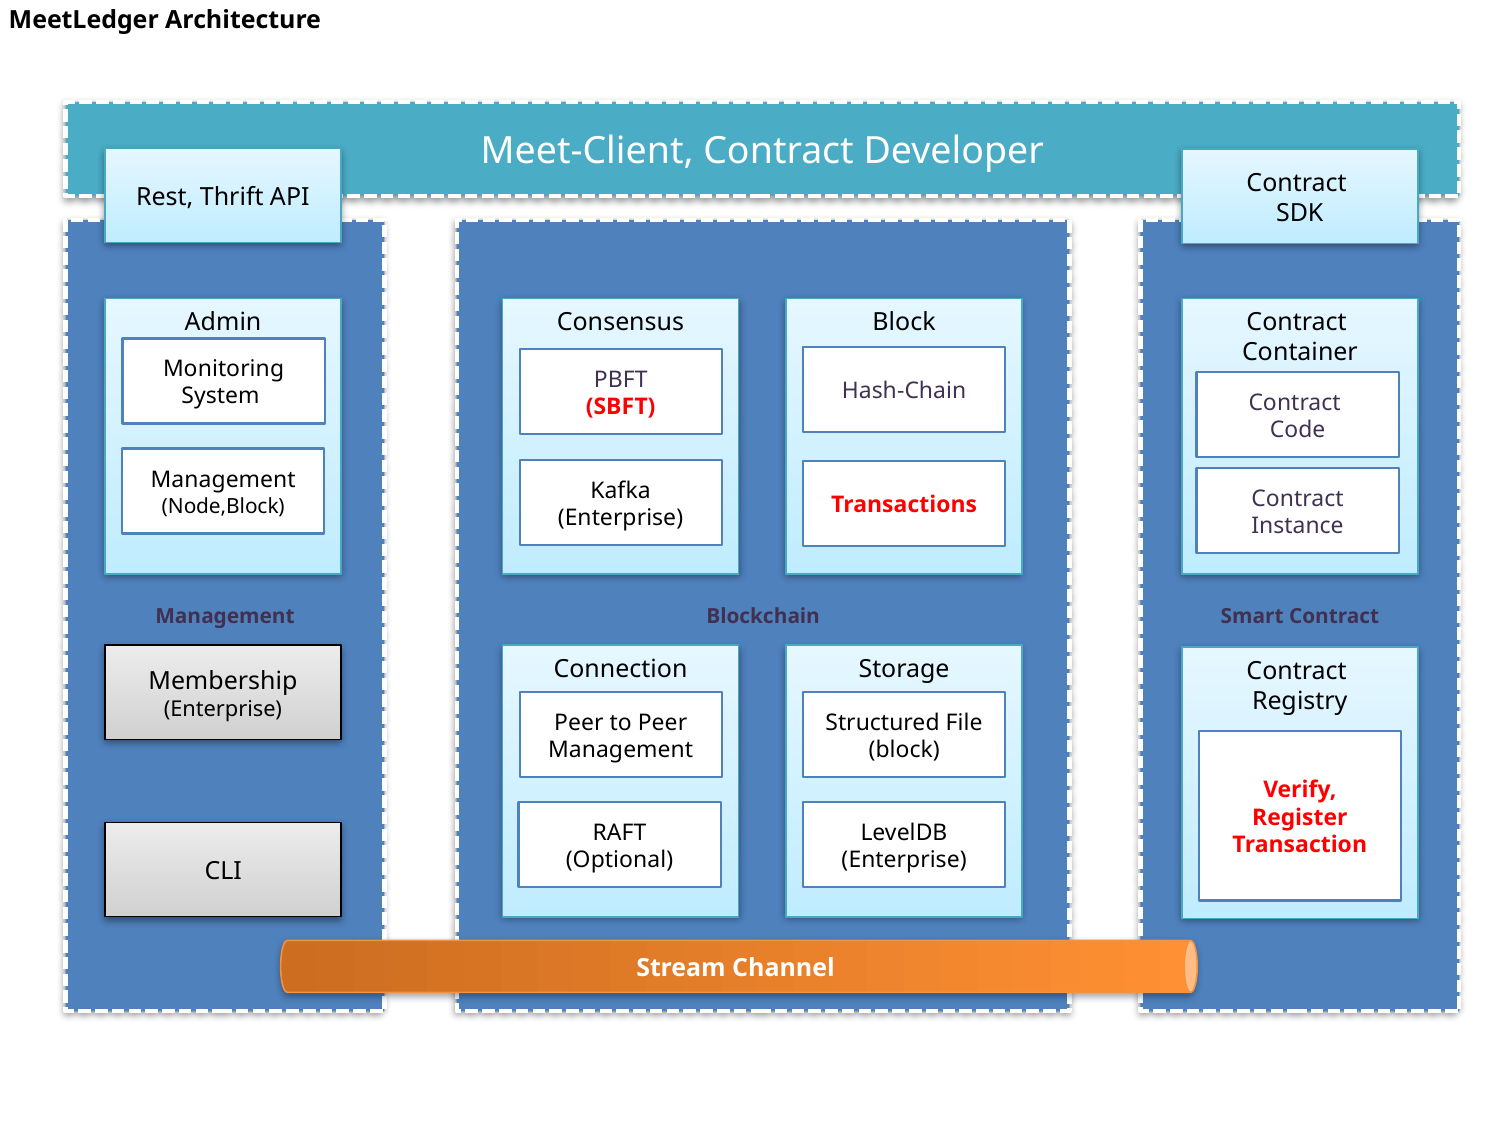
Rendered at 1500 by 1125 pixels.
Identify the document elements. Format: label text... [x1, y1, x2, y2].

text_box LevelDB (Enterprise) [801, 800, 1007, 889]
text_box Storage [785, 644, 1023, 918]
text_box Structured File (block) [801, 690, 1007, 779]
text_box Contract SDK [1181, 148, 1419, 244]
text_box RAFT (Optional) [516, 800, 723, 889]
text_box Kafka (Enterprise) [517, 458, 724, 547]
text_box Stream Channel [279, 939, 1198, 994]
text_box Blockchain [454, 1002, 1073, 1014]
text_box CLI [104, 822, 342, 917]
text_box Rest, Thrift API [104, 148, 342, 243]
text_box Management (Node,Block) [120, 446, 326, 536]
text_box Consensus [502, 298, 739, 575]
text_box Admin [104, 298, 342, 575]
text_box PBFT (SBFT) [517, 347, 724, 436]
text_box Block [785, 298, 1023, 575]
text_box Verify, Register Transaction [1197, 729, 1403, 903]
text_box Management [62, 217, 388, 1014]
text_box Contract Registry [1181, 646, 1419, 919]
text_box MeetLedger Architecture [0, 0, 337, 41]
text_box Peer to Peer Management [517, 690, 724, 779]
text_box Meet-Client, Contract Developer [62, 99, 1463, 199]
text_box Contract Container [1181, 298, 1419, 575]
text_box Smart Contract [1137, 217, 1463, 1014]
text_box Contract Instance [1194, 466, 1401, 555]
text_box Connection [502, 644, 739, 918]
text_box Hash-Chain [801, 345, 1007, 434]
text_box Membership (Enterprise) [104, 644, 342, 740]
text_box Monitoring System [120, 336, 327, 426]
text_box Transactions [801, 459, 1007, 548]
text_box Contract Code [1194, 370, 1401, 459]
text_box Blockchain [454, 217, 1073, 938]
